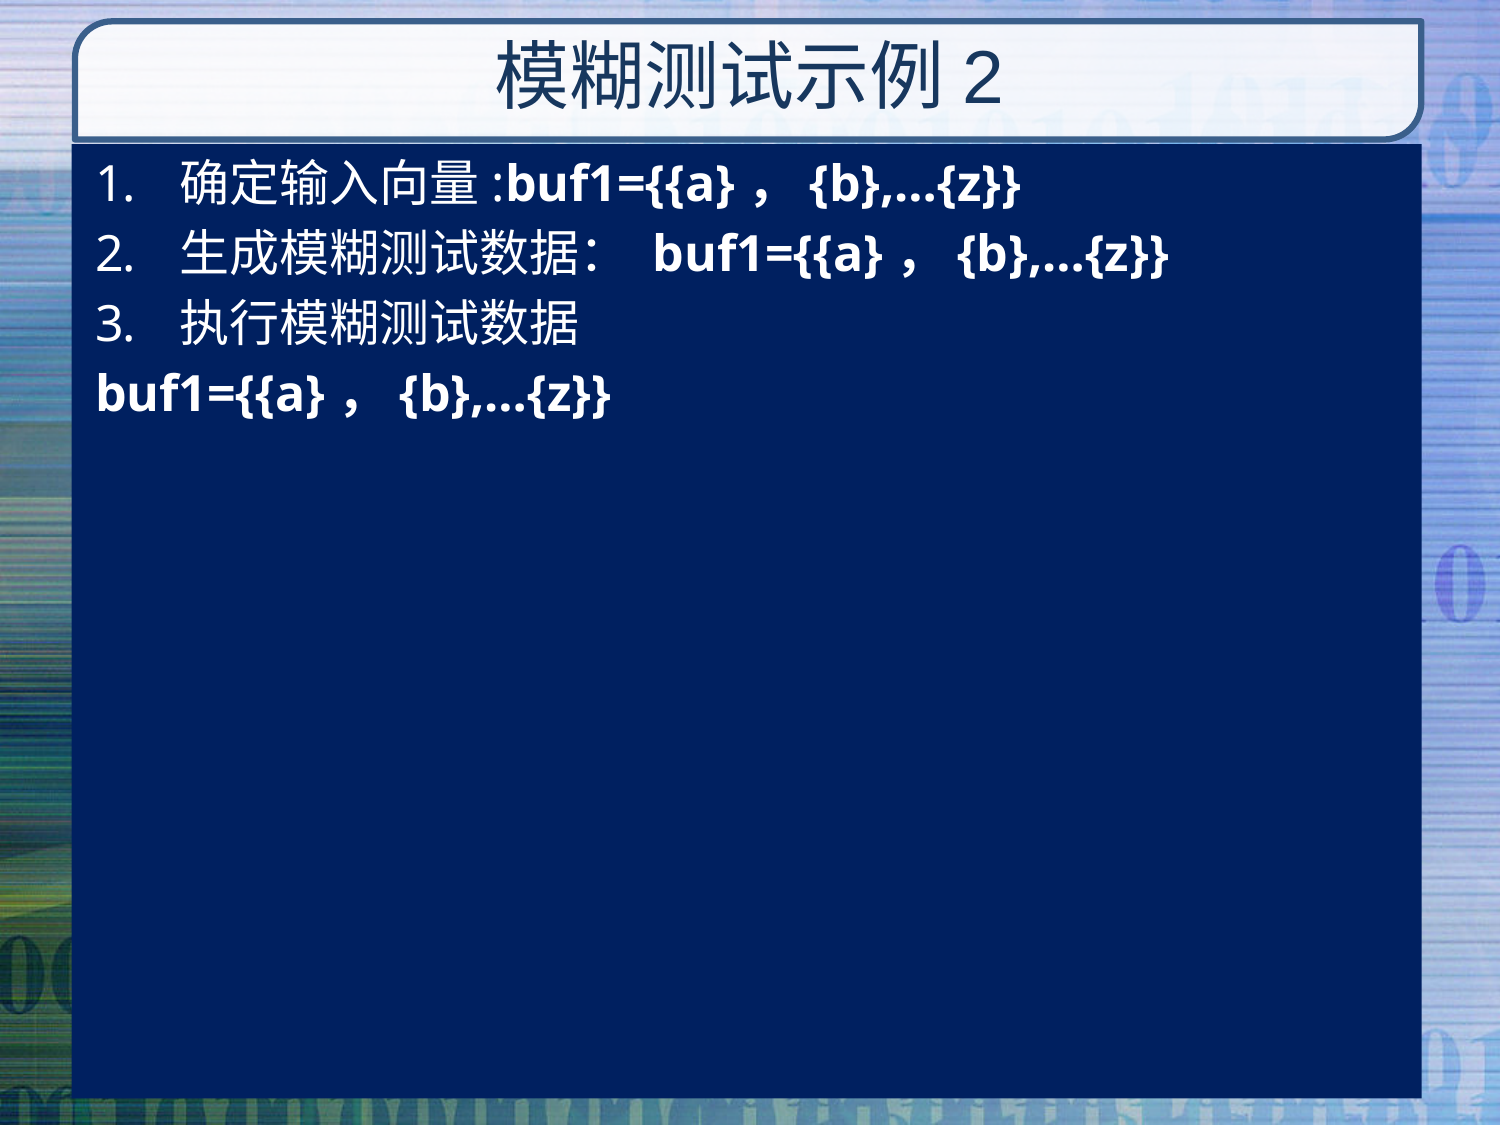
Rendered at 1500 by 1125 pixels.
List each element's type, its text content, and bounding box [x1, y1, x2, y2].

list 确定输入向量:buf1={{a}，{b},…{z}} 生成模糊测试数据： buf1={{a}，{b},…{z}} 执行模糊测试数据 buf1={{a}，{b},…{z}} [71, 144, 1422, 1099]
picture [0, 0, 1500, 1125]
title 模糊测试示例2 [76, 21, 1423, 135]
